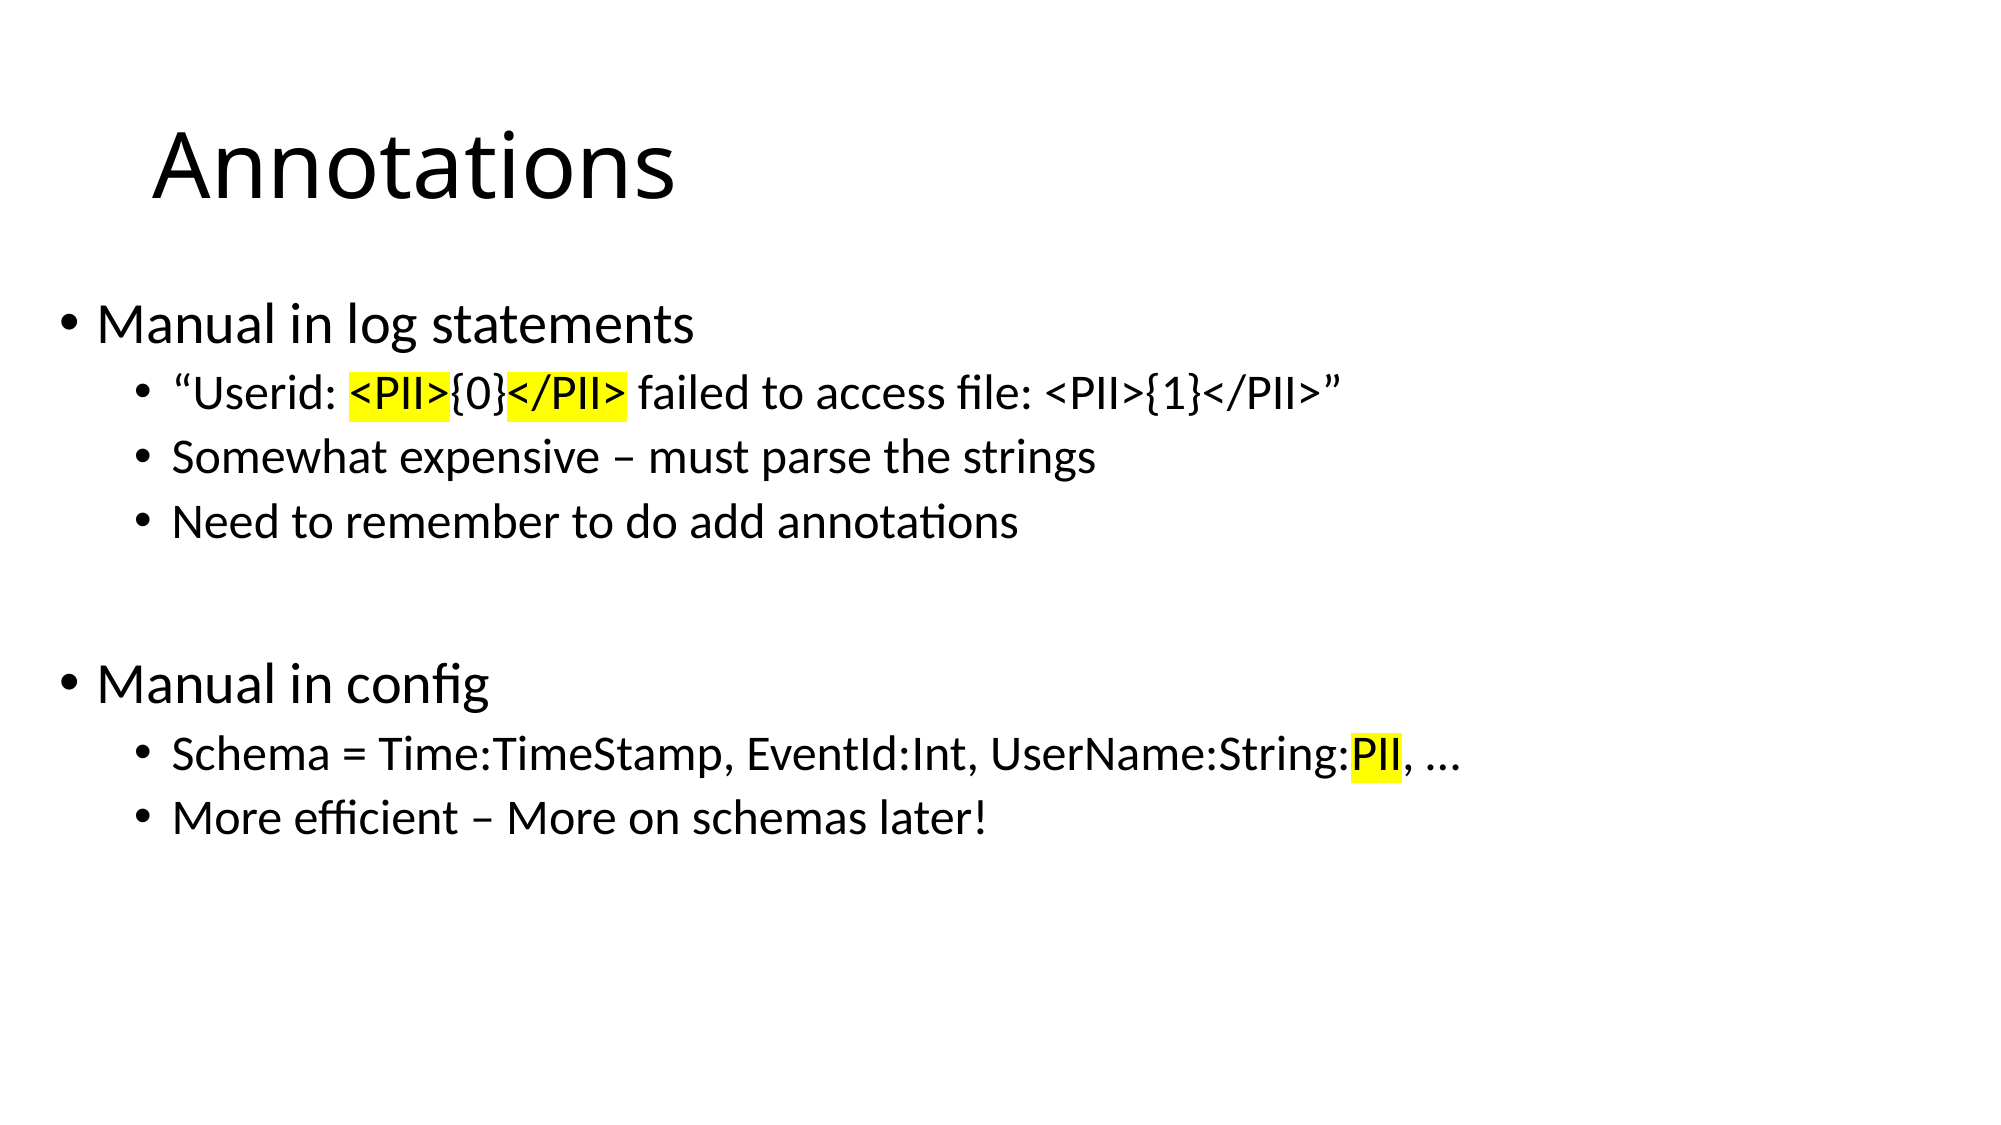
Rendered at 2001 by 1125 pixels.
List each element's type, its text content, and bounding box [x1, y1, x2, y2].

list Manual in log statements “Userid: <PII>{0}</PII> failed to access file: <PII>{1}</PII>” Somewhat expensive – must parse the strings Need to remember to do add annotations Manual in config Schema = Time:TimeStamp, EventId:Int, UserName:String:PII, … More efficient – More on schemas later! [44, 194, 1957, 1077]
title Annotations [137, 59, 1863, 194]
